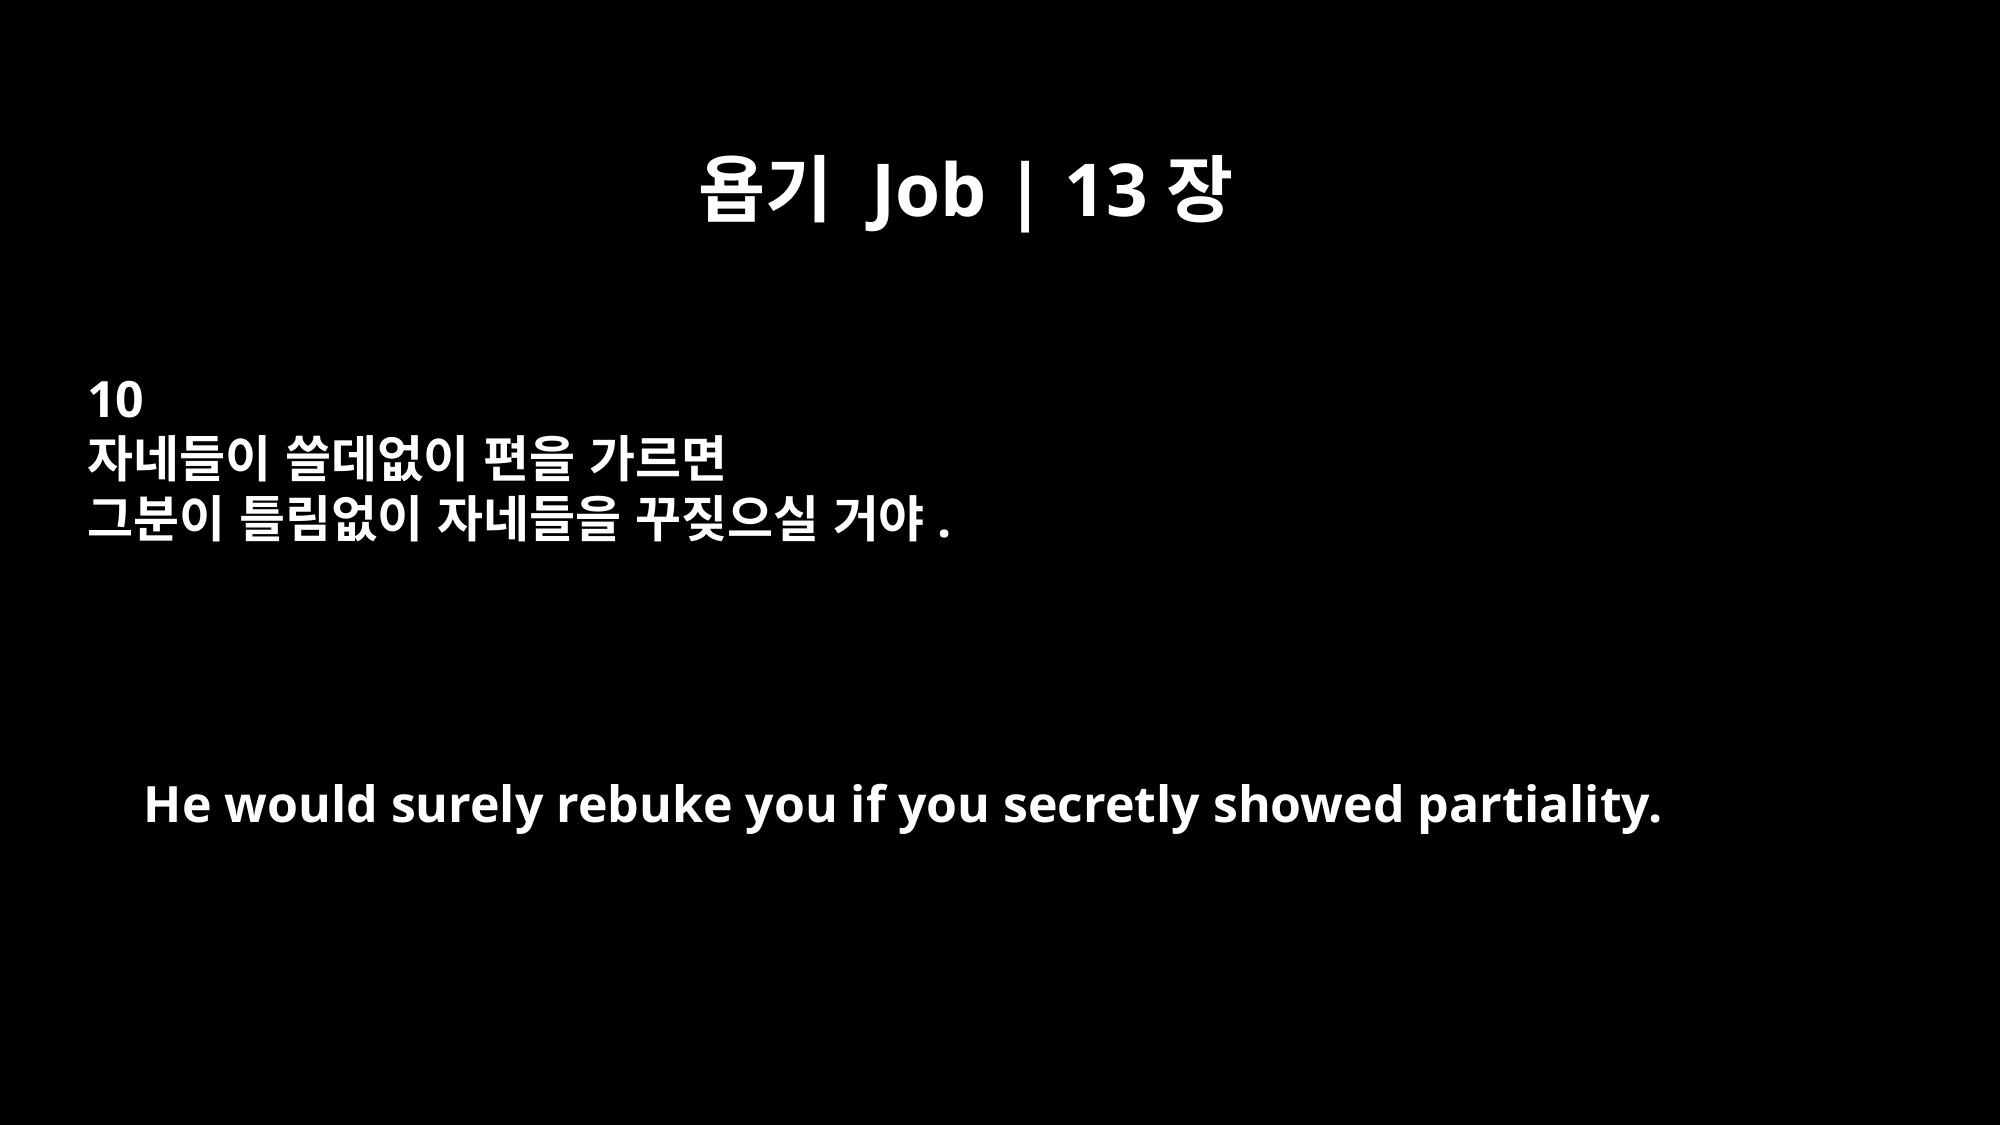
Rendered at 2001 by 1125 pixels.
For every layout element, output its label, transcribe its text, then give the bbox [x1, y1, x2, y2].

text_box 욥기 Job | 13장 [683, 136, 1249, 239]
text_box 10 자네들이 쓸데없이 편을 가르면 그분이 틀림없이 자네들을 꾸짖으실 거야. [72, 359, 967, 555]
text_box He would surely rebuke you if you secretly showed partiality. [129, 764, 1679, 840]
